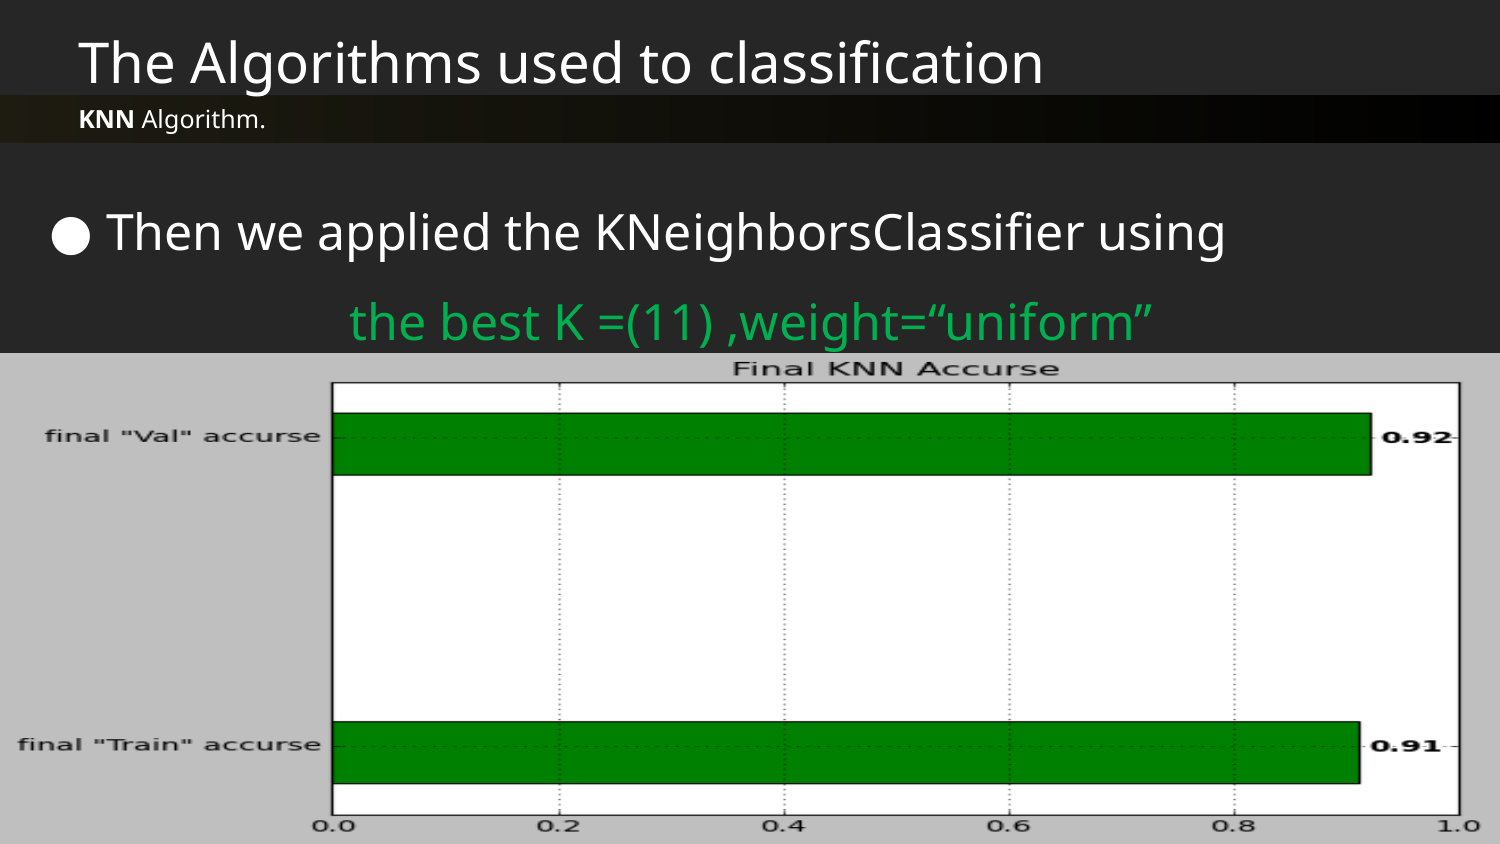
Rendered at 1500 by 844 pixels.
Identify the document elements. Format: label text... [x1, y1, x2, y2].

text_box KNN Algorithm. [64, 97, 1400, 145]
text_box The Algorithms used to classification [64, 0, 1415, 102]
text_box Then we applied the KNeighborsClassifier using the best K =(11) ,weight=“uniform” [17, 163, 1483, 352]
picture [0, 353, 1500, 844]
